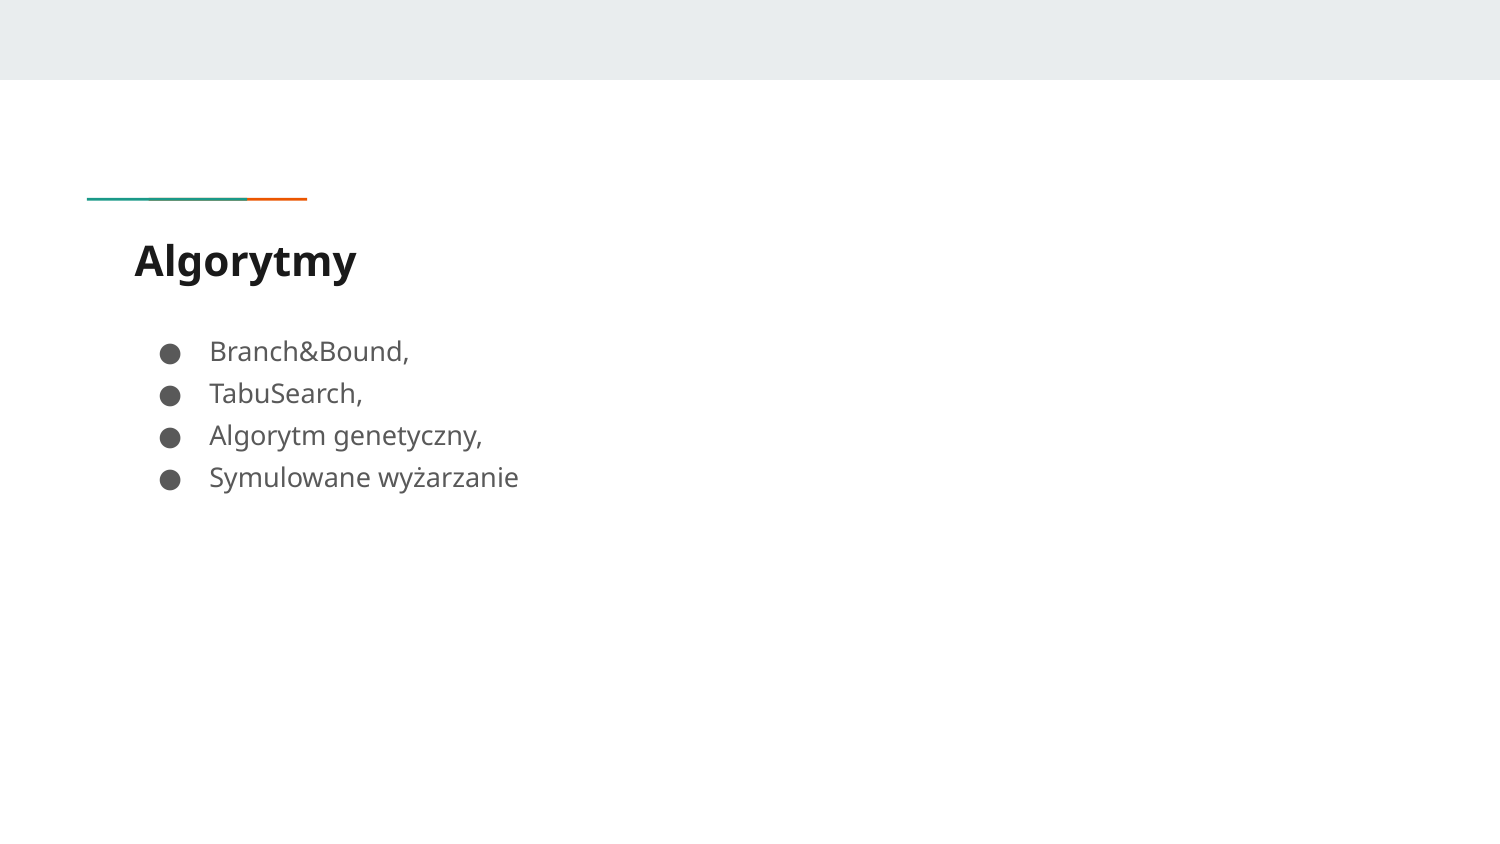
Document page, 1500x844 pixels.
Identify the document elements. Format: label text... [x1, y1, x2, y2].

title Algorytmy [119, 216, 1381, 305]
list Branch&Bound, TabuSearch, Algorytm genetyczny, Symulowane wyżarzanie [119, 311, 1381, 683]
